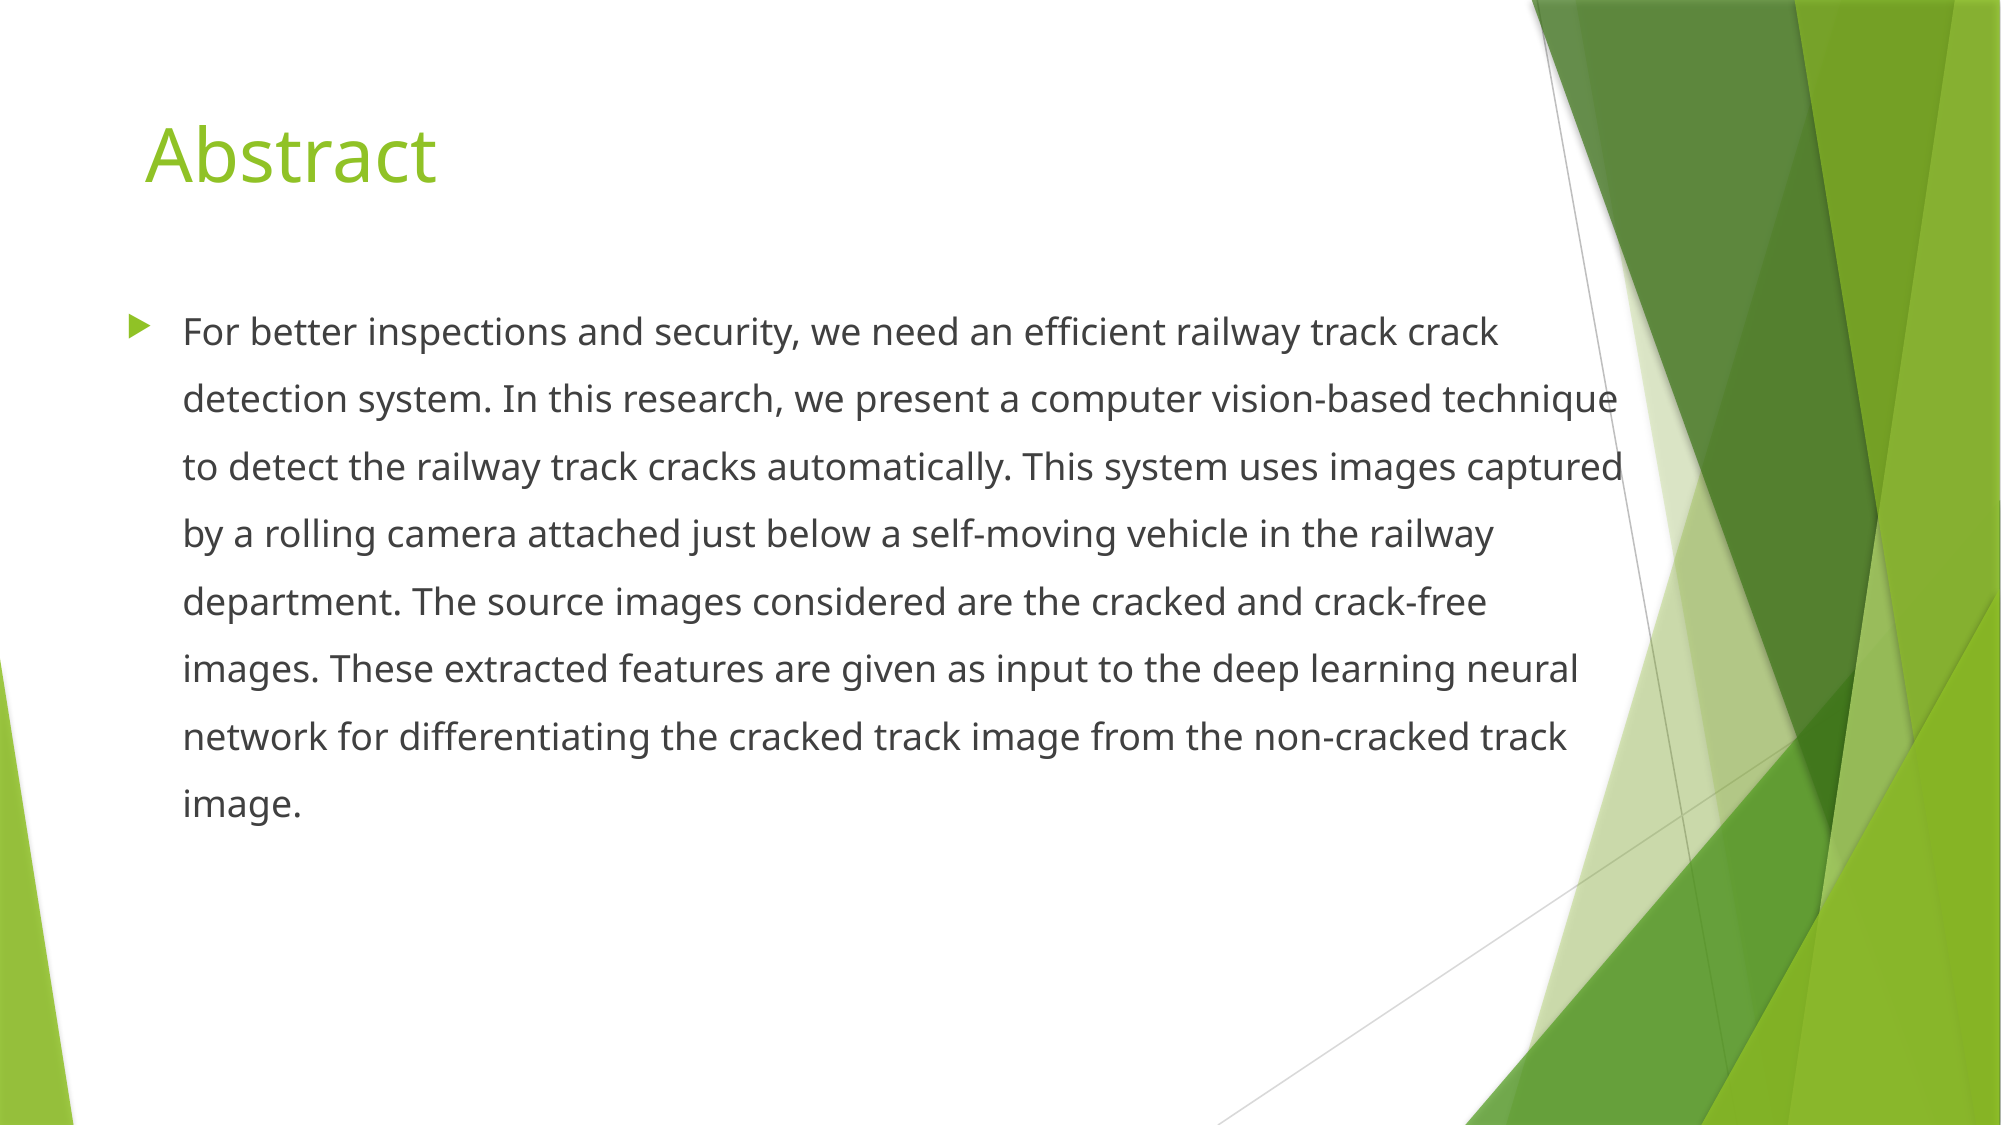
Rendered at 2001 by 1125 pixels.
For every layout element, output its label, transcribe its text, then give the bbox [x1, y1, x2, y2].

title Abstract [111, 99, 1522, 214]
list For better inspections and security, we need an efficient railway track crack detection system. In this research, we present a computer vision-based technique to detect the railway track cracks automatically. This system uses images captured by a rolling camera attached just below a self-moving vehicle in the railway department. The source images considered are the cracked and crack-free images. These extracted features are given as input to the deep learning neural network for differentiating the cracked track image from the non-cracked track image. [111, 277, 1642, 991]
